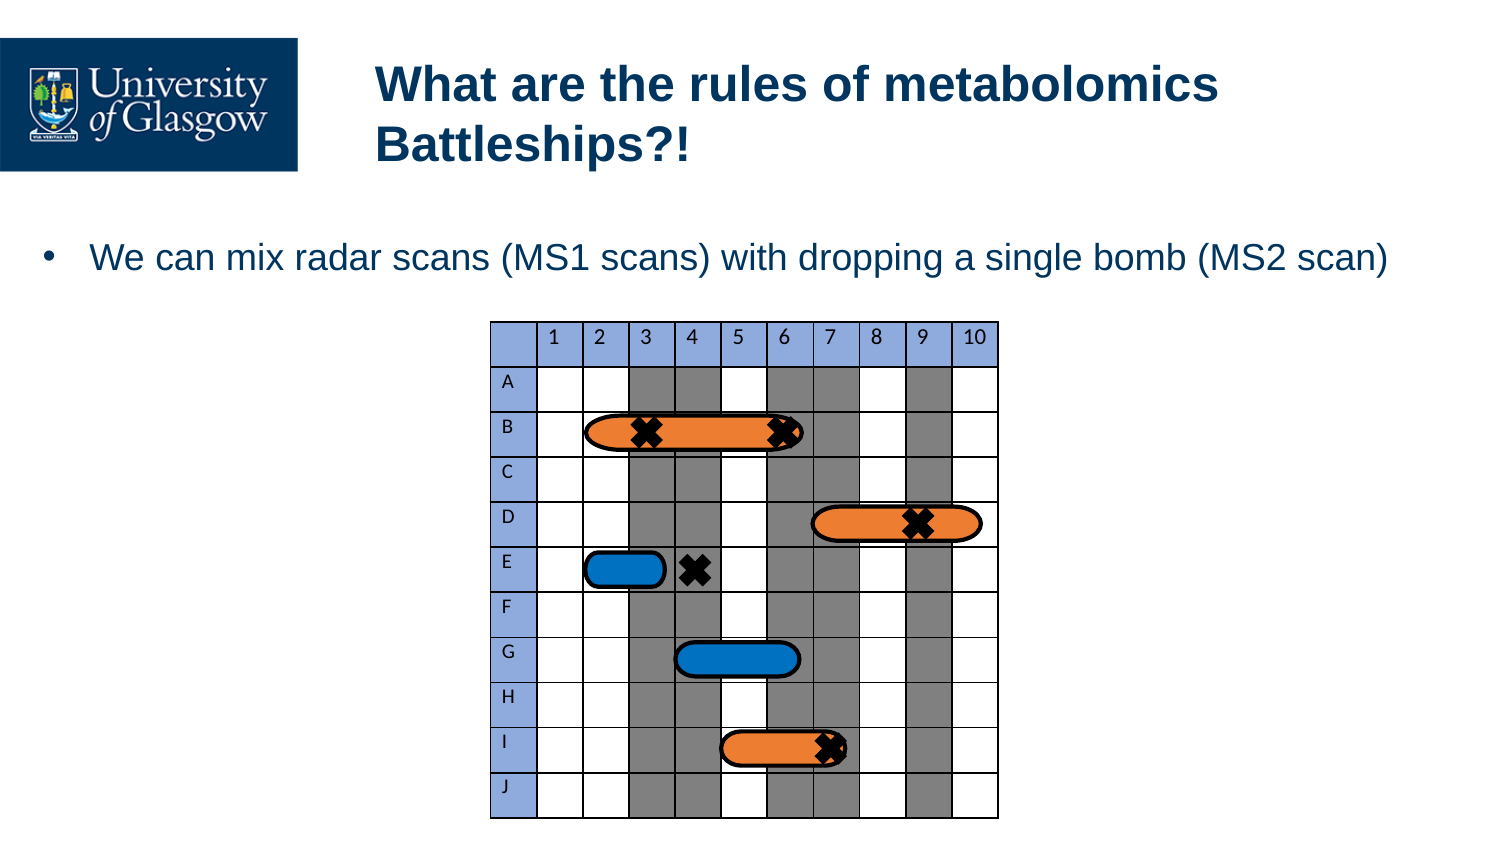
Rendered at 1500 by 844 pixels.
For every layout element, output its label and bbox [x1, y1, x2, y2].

table_cell [722, 758, 766, 772]
table_cell [584, 593, 628, 637]
table_cell [907, 542, 951, 546]
table_cell [907, 458, 951, 501]
table_cell [860, 368, 905, 411]
table_cell [860, 683, 905, 727]
table_cell [491, 593, 536, 637]
table_cell [814, 683, 859, 727]
table_cell [630, 548, 674, 591]
text_box [811, 505, 982, 542]
text_box [584, 551, 666, 588]
table_cell [491, 638, 536, 682]
table_cell [953, 548, 997, 591]
table_cell [584, 728, 628, 772]
table_cell [538, 638, 582, 682]
text_box [674, 641, 801, 678]
table_cell [860, 638, 905, 682]
table_cell [630, 638, 674, 682]
table_cell [768, 368, 813, 411]
table_header [907, 323, 951, 366]
table_header [953, 323, 997, 366]
table_cell [860, 728, 905, 772]
table_cell [953, 413, 997, 456]
table_cell [676, 548, 720, 591]
table_cell [584, 434, 628, 456]
table_cell [907, 728, 951, 772]
table_cell [584, 548, 628, 563]
table_cell [630, 451, 674, 456]
table_cell [538, 728, 582, 772]
table_cell [538, 683, 582, 727]
table_cell [860, 542, 905, 546]
table_cell [491, 774, 536, 817]
table_cell [860, 548, 905, 591]
table_cell [907, 593, 951, 637]
table_cell [538, 548, 582, 591]
table_cell [953, 368, 997, 411]
table_cell [491, 368, 536, 411]
table_cell [722, 728, 766, 739]
table_cell [584, 638, 628, 682]
table_cell [860, 413, 905, 456]
table_cell [584, 413, 628, 432]
table_cell [491, 503, 536, 546]
table_cell [630, 593, 674, 637]
table_cell [768, 638, 813, 682]
table_cell [907, 638, 951, 682]
table_cell [814, 503, 859, 515]
table_cell [584, 458, 628, 501]
table_cell [722, 458, 766, 501]
table_cell [538, 413, 582, 456]
table_cell [538, 368, 582, 411]
table_cell [491, 413, 536, 456]
table_cell [953, 728, 997, 772]
table_cell [722, 503, 766, 546]
table_cell [814, 533, 859, 546]
table_cell [630, 503, 674, 546]
table_cell [814, 458, 859, 501]
table_header [676, 323, 720, 366]
table_cell [630, 368, 674, 411]
table_cell [953, 503, 997, 546]
table_cell [676, 503, 720, 546]
table_header [491, 323, 536, 366]
table_cell [814, 638, 859, 682]
table_cell [538, 503, 582, 546]
table_cell [907, 413, 951, 456]
table_cell [860, 593, 905, 637]
table_cell [768, 458, 813, 501]
table_cell [814, 774, 859, 817]
table_header [722, 323, 766, 366]
text_box [678, 553, 712, 587]
table_header [538, 323, 582, 366]
table_cell [676, 368, 720, 411]
table_cell [491, 548, 536, 591]
table_cell [907, 683, 951, 727]
table_header [768, 323, 813, 366]
table_header [584, 323, 628, 366]
table_cell [676, 451, 720, 456]
table_cell [768, 683, 813, 727]
table_header [814, 323, 859, 366]
table_cell [584, 683, 628, 727]
table_cell [860, 458, 905, 501]
table_cell [953, 683, 997, 727]
table_cell [722, 548, 766, 591]
table_header [630, 323, 674, 366]
text_box [27, 225, 1415, 286]
table_cell [538, 593, 582, 637]
table_cell [491, 683, 536, 727]
table_cell [768, 593, 813, 637]
text_box [720, 730, 848, 767]
table_cell [768, 413, 813, 456]
text_box [584, 414, 803, 451]
table_cell [907, 774, 951, 817]
table_cell [676, 683, 720, 727]
table_cell [722, 678, 766, 682]
table_cell [676, 458, 720, 501]
table_cell [814, 368, 859, 411]
table_cell [814, 548, 859, 591]
table_header [860, 323, 905, 366]
table_cell [630, 683, 674, 727]
table_cell [768, 774, 813, 817]
table_cell [953, 458, 997, 501]
table_cell [722, 593, 766, 637]
table_cell [491, 728, 536, 772]
table_cell [722, 774, 766, 817]
table_cell [538, 774, 582, 817]
table_cell [676, 774, 720, 817]
table_cell [953, 774, 997, 817]
table_cell [814, 413, 859, 456]
table_cell [676, 728, 720, 772]
table_cell [491, 458, 536, 501]
table_cell [584, 503, 628, 546]
table_cell [630, 728, 674, 772]
table_cell [860, 774, 905, 817]
table_cell [676, 638, 720, 650]
picture [0, 0, 1500, 178]
table_cell [814, 728, 859, 772]
table_cell [538, 458, 582, 501]
table_cell [814, 593, 859, 637]
table_cell [584, 368, 628, 411]
table_cell [953, 638, 997, 682]
table_cell [768, 548, 813, 591]
table_cell [722, 683, 766, 727]
table_cell [630, 458, 674, 501]
table_cell [584, 576, 628, 591]
table_cell [907, 368, 951, 411]
table_cell [953, 593, 997, 637]
table_cell [907, 548, 951, 591]
table_cell [722, 451, 766, 456]
table_cell [630, 774, 674, 817]
table_cell [768, 503, 813, 546]
table_cell [722, 368, 766, 411]
table_cell [768, 767, 813, 772]
table_cell [584, 774, 628, 817]
table_cell [676, 669, 720, 682]
table_cell [676, 593, 720, 637]
